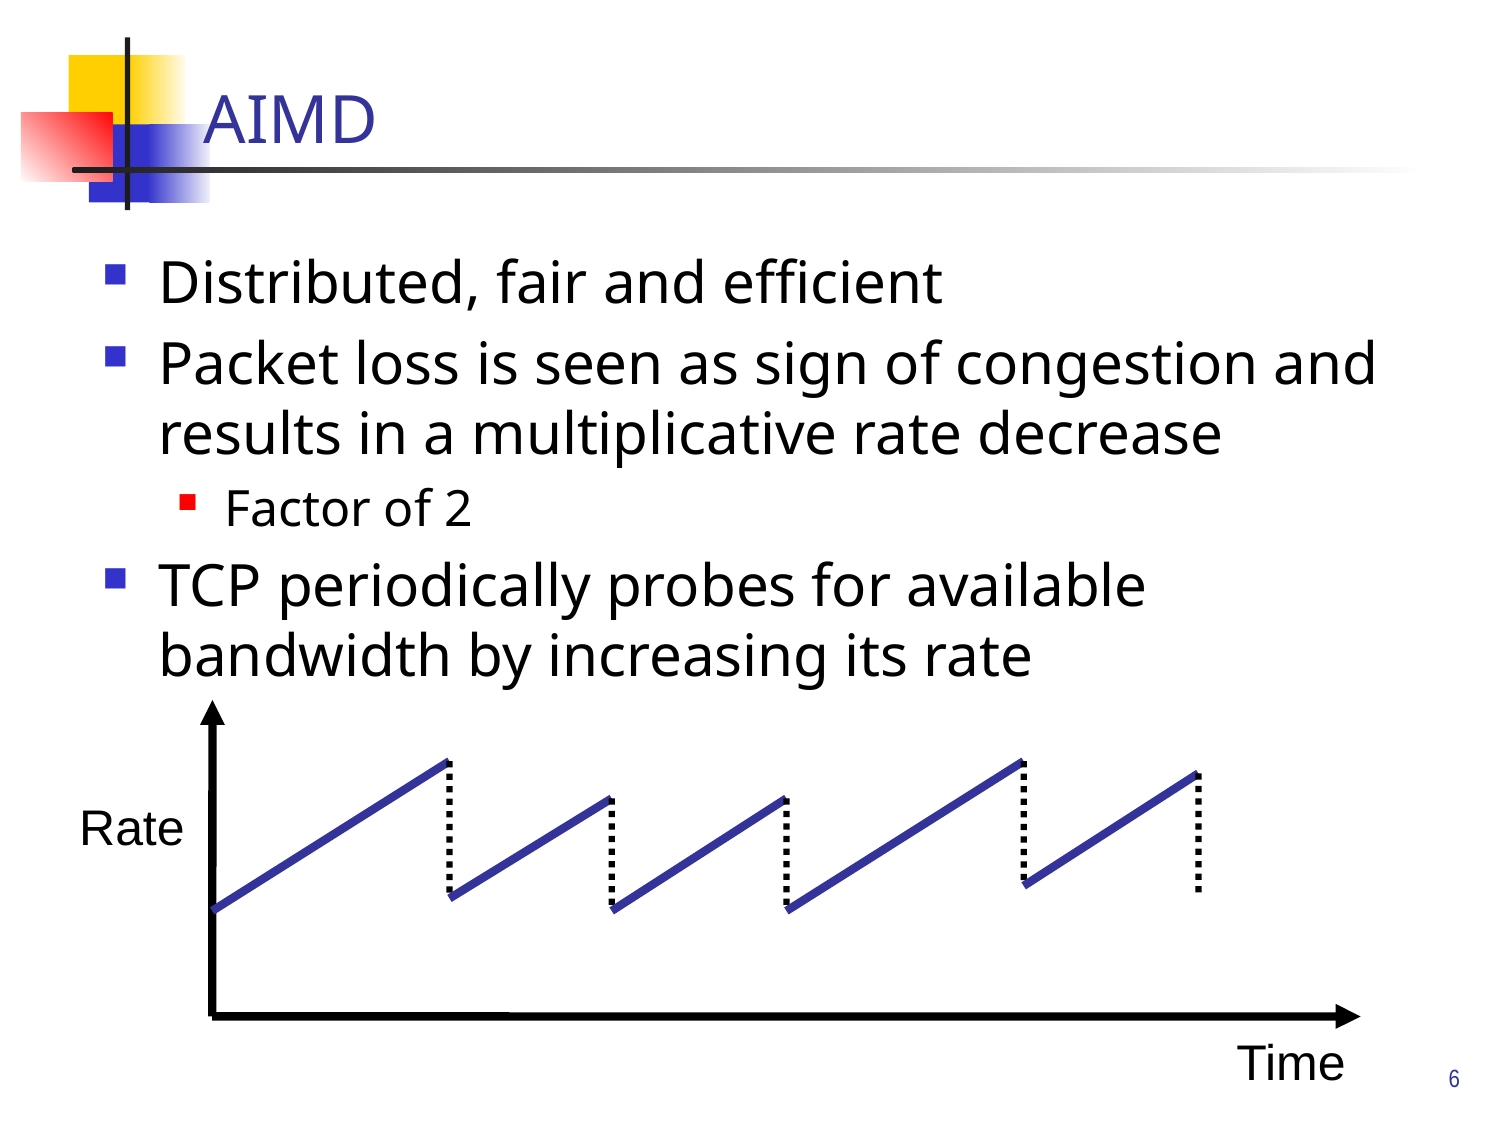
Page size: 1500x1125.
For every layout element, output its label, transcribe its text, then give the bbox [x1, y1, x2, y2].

text_box Rate [64, 787, 200, 863]
text_box [212, 1010, 1361, 1022]
slide_number 6 [1162, 1024, 1476, 1101]
list Distributed, fair and efficient Packet loss is seen as sign of congestion and results in a multiplicative rate decrease Factor of 2 TCP periodically probes for available bandwidth by increasing its rate [87, 237, 1450, 913]
title AIMD [188, 47, 1468, 164]
text_box [206, 699, 219, 910]
text_box Time [1221, 1022, 1361, 1098]
